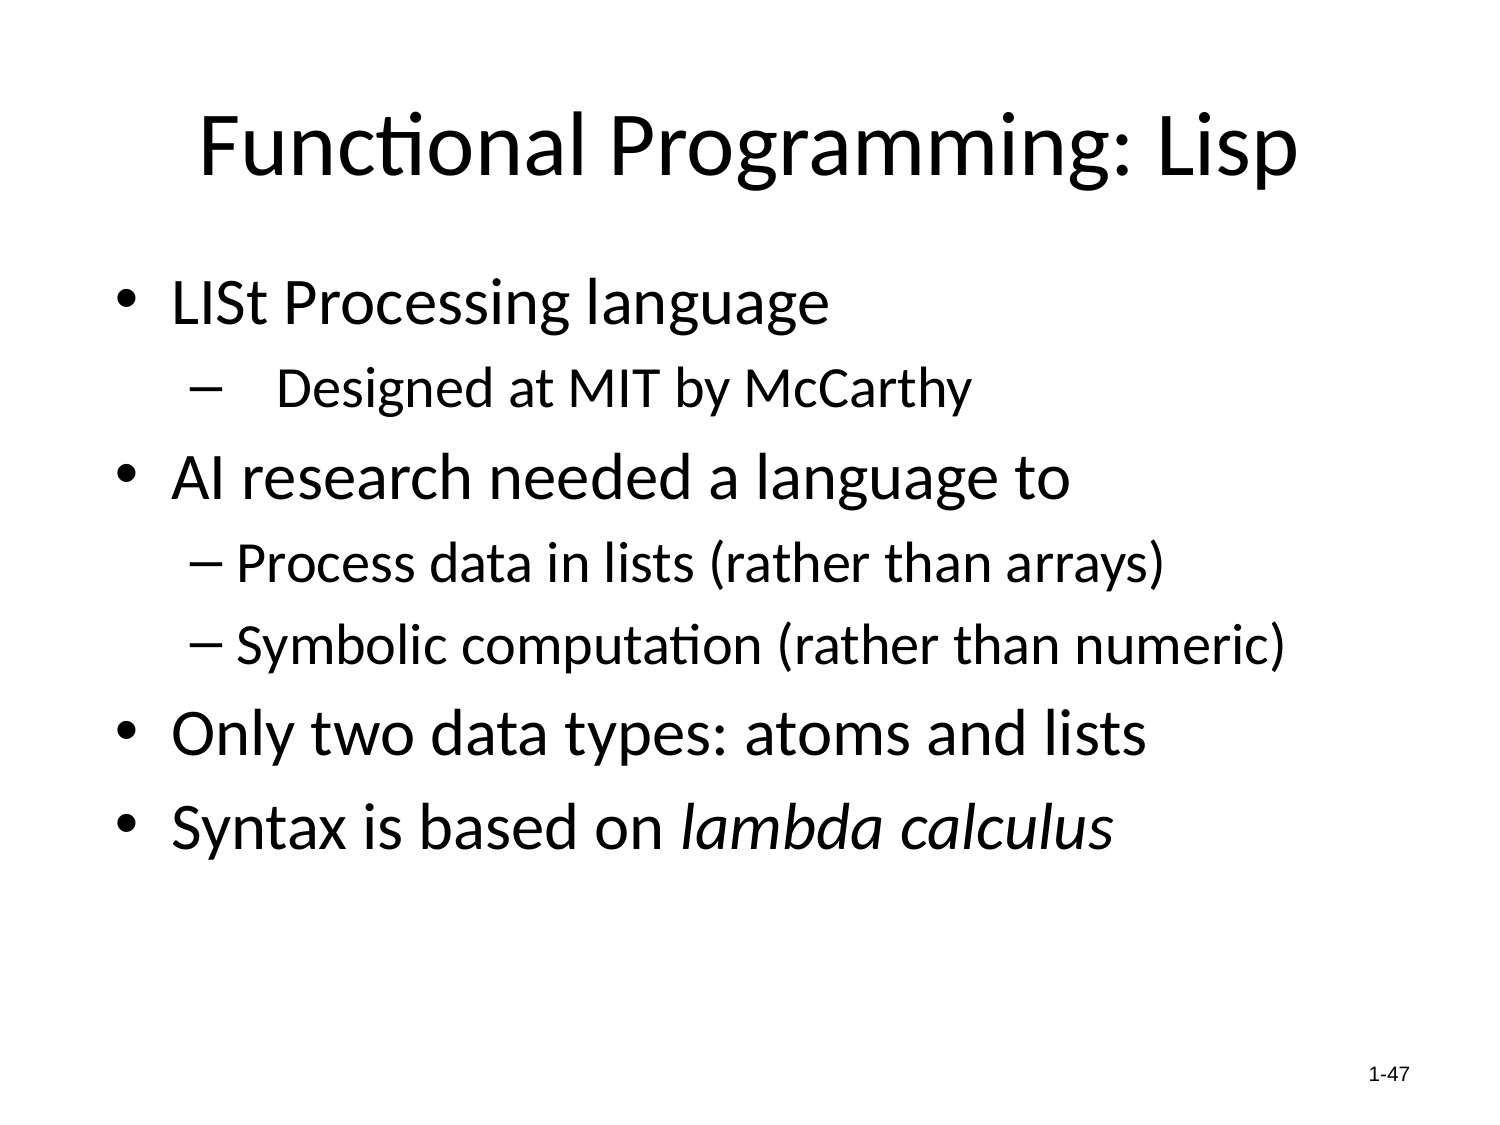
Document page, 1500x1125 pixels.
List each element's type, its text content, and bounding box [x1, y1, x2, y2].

title Functional Programming: Lisp [75, 45, 1425, 233]
slide_number 1-47 [1074, 1042, 1425, 1103]
list LISt Processing language Designed at MIT by McCarthy AI research needed a language to Process data in lists (rather than arrays) Symbolic computation (rather than numeric) Only two data types: atoms and lists Syntax is based on lambda calculus [99, 249, 1438, 1000]
